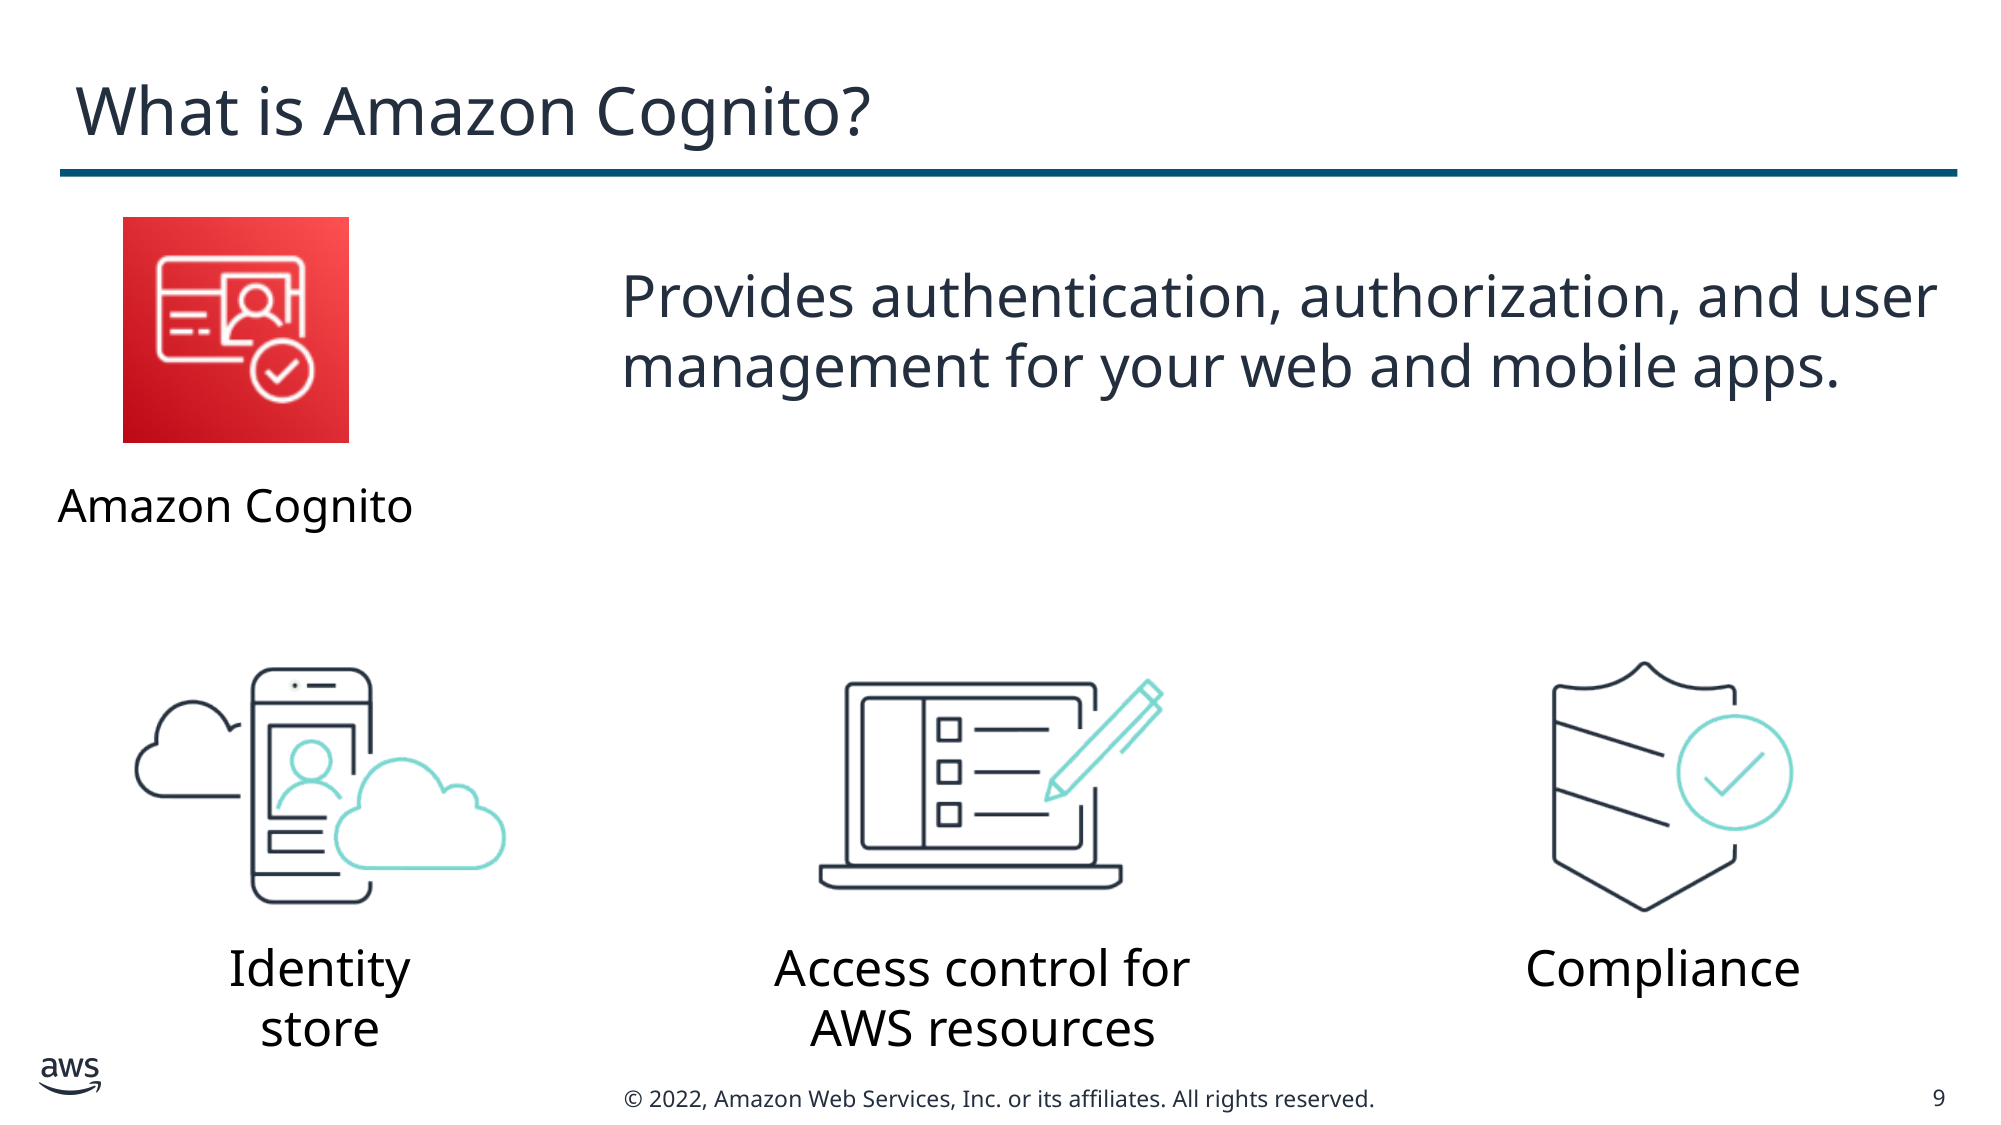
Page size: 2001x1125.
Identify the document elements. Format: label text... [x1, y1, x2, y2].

title What is Amazon Cognito? [60, 49, 1958, 170]
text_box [112, 564, 1932, 1066]
slide_number 9 [1881, 1077, 1961, 1121]
list Provides authentication, authorization, and user management for your web and mobile apps. [606, 251, 2000, 1014]
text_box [36, 216, 435, 540]
picture [39, 1058, 101, 1095]
